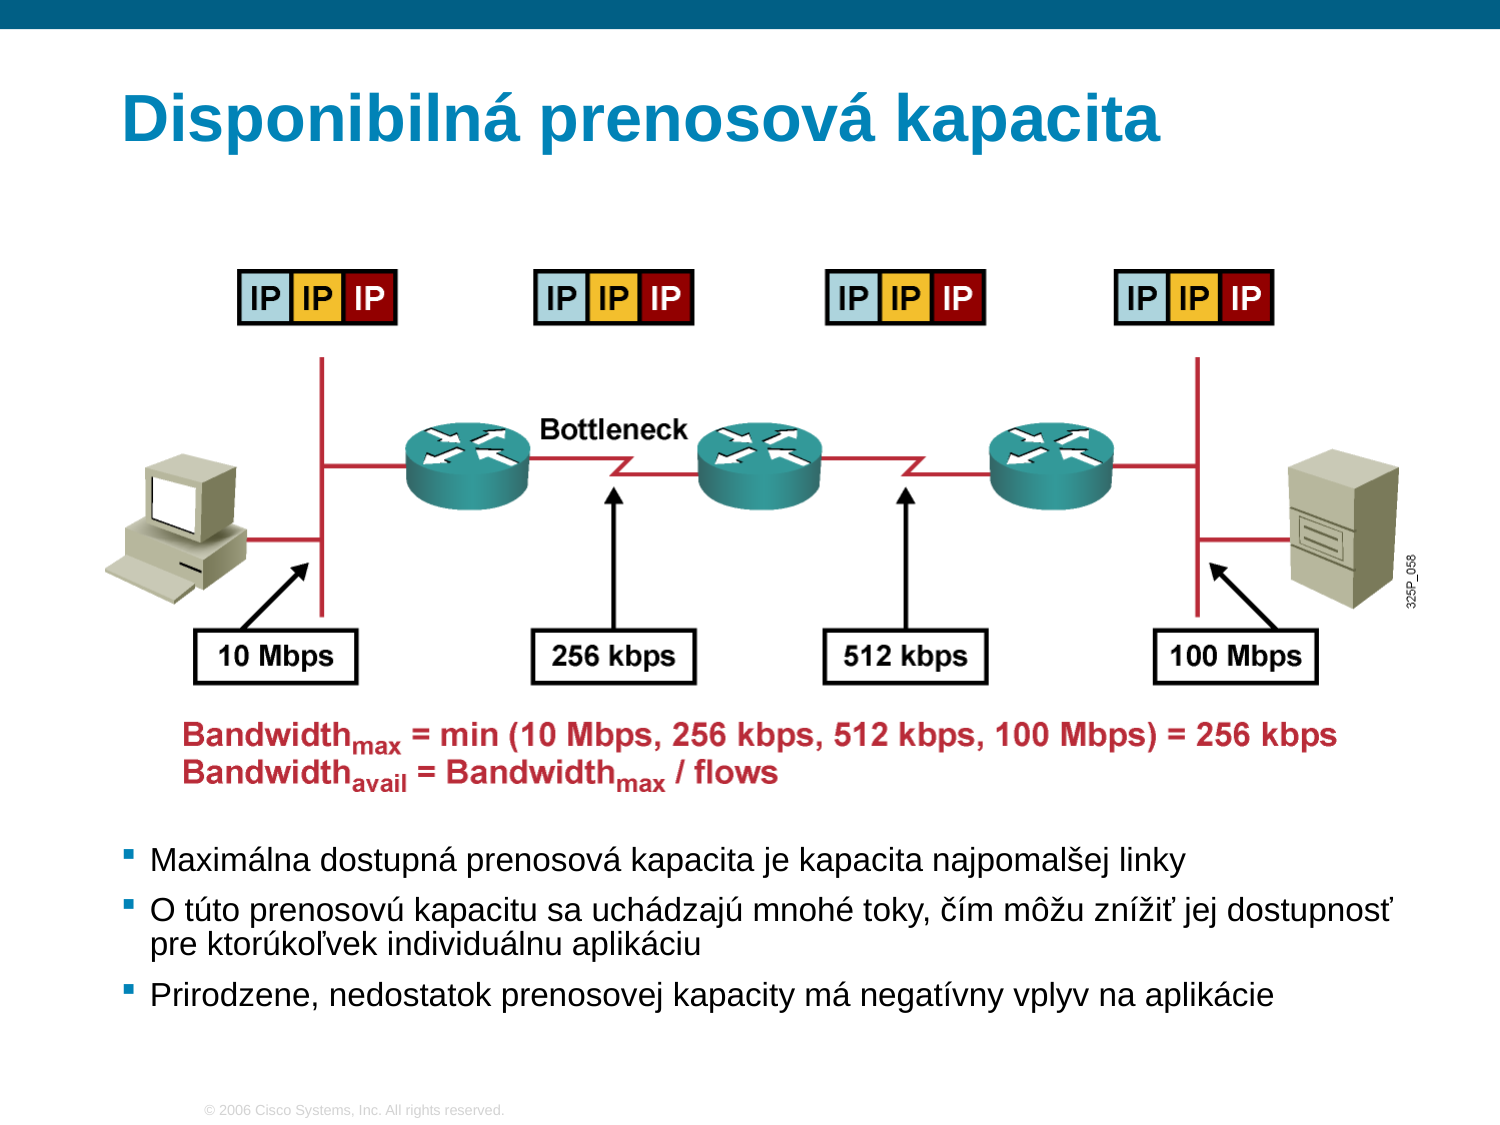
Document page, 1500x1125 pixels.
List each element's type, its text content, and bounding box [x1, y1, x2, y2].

title Disponibilná prenosová kapacita [107, 50, 1444, 163]
list Maximálna dostupná prenosová kapacita je kapacita najpomalšej linky O túto prenosovú kapacitu sa uchádzajú mnohé toky, čím môžu znížiť jej dostupnosť pre ktorúkoľvek individuálnu aplikáciu Prirodzene, nedostatok prenosovej kapacity má negatívny vplyv na aplikácie [107, 837, 1447, 1063]
picture [105, 269, 1421, 805]
